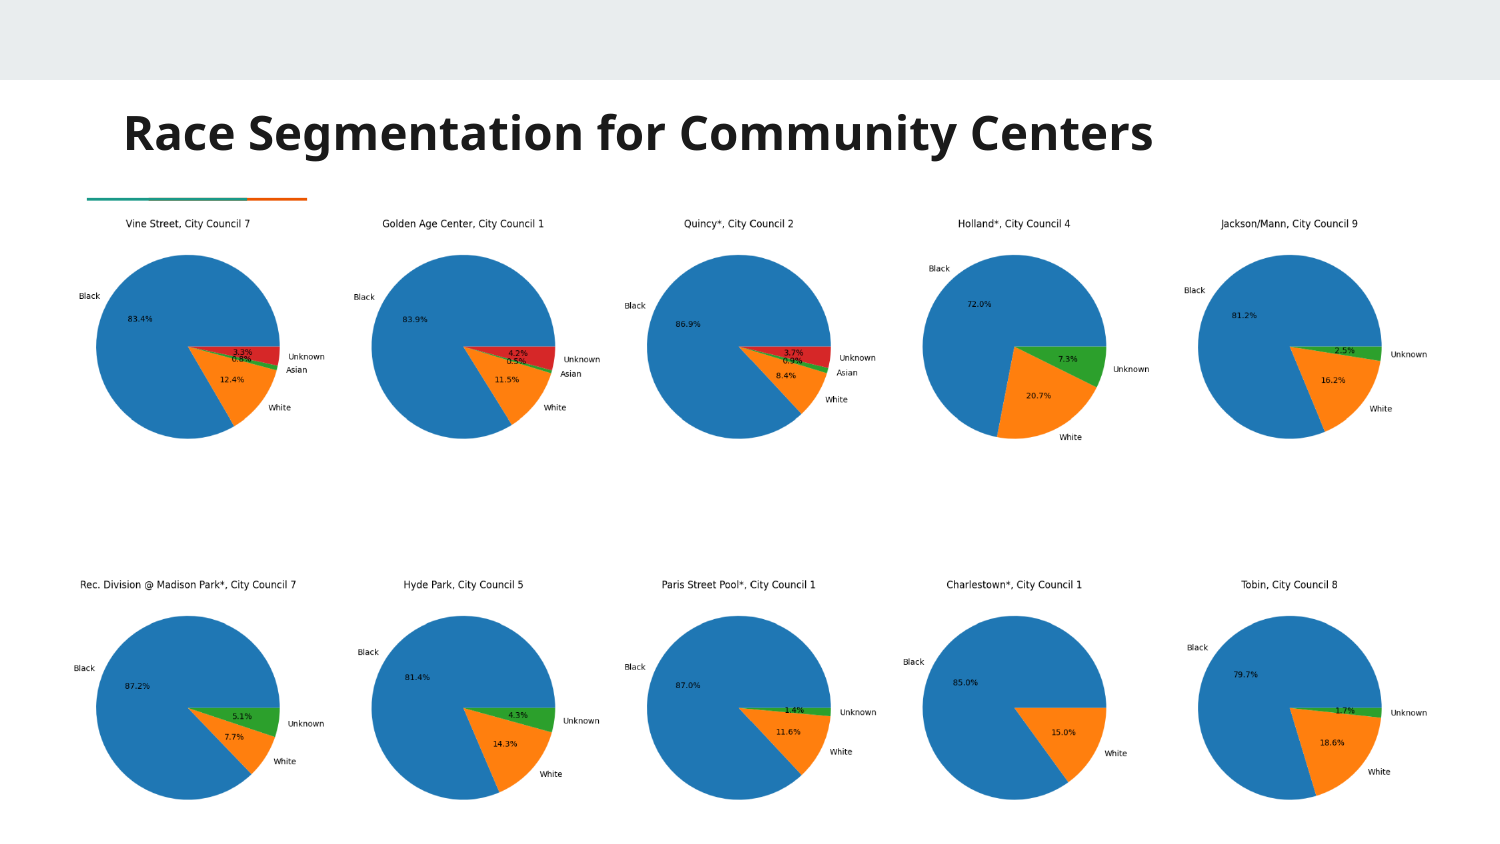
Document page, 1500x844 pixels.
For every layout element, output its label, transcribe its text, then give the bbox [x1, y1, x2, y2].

title Race Segmentation for Community Centers [107, 87, 1370, 176]
picture [66, 213, 1434, 828]
